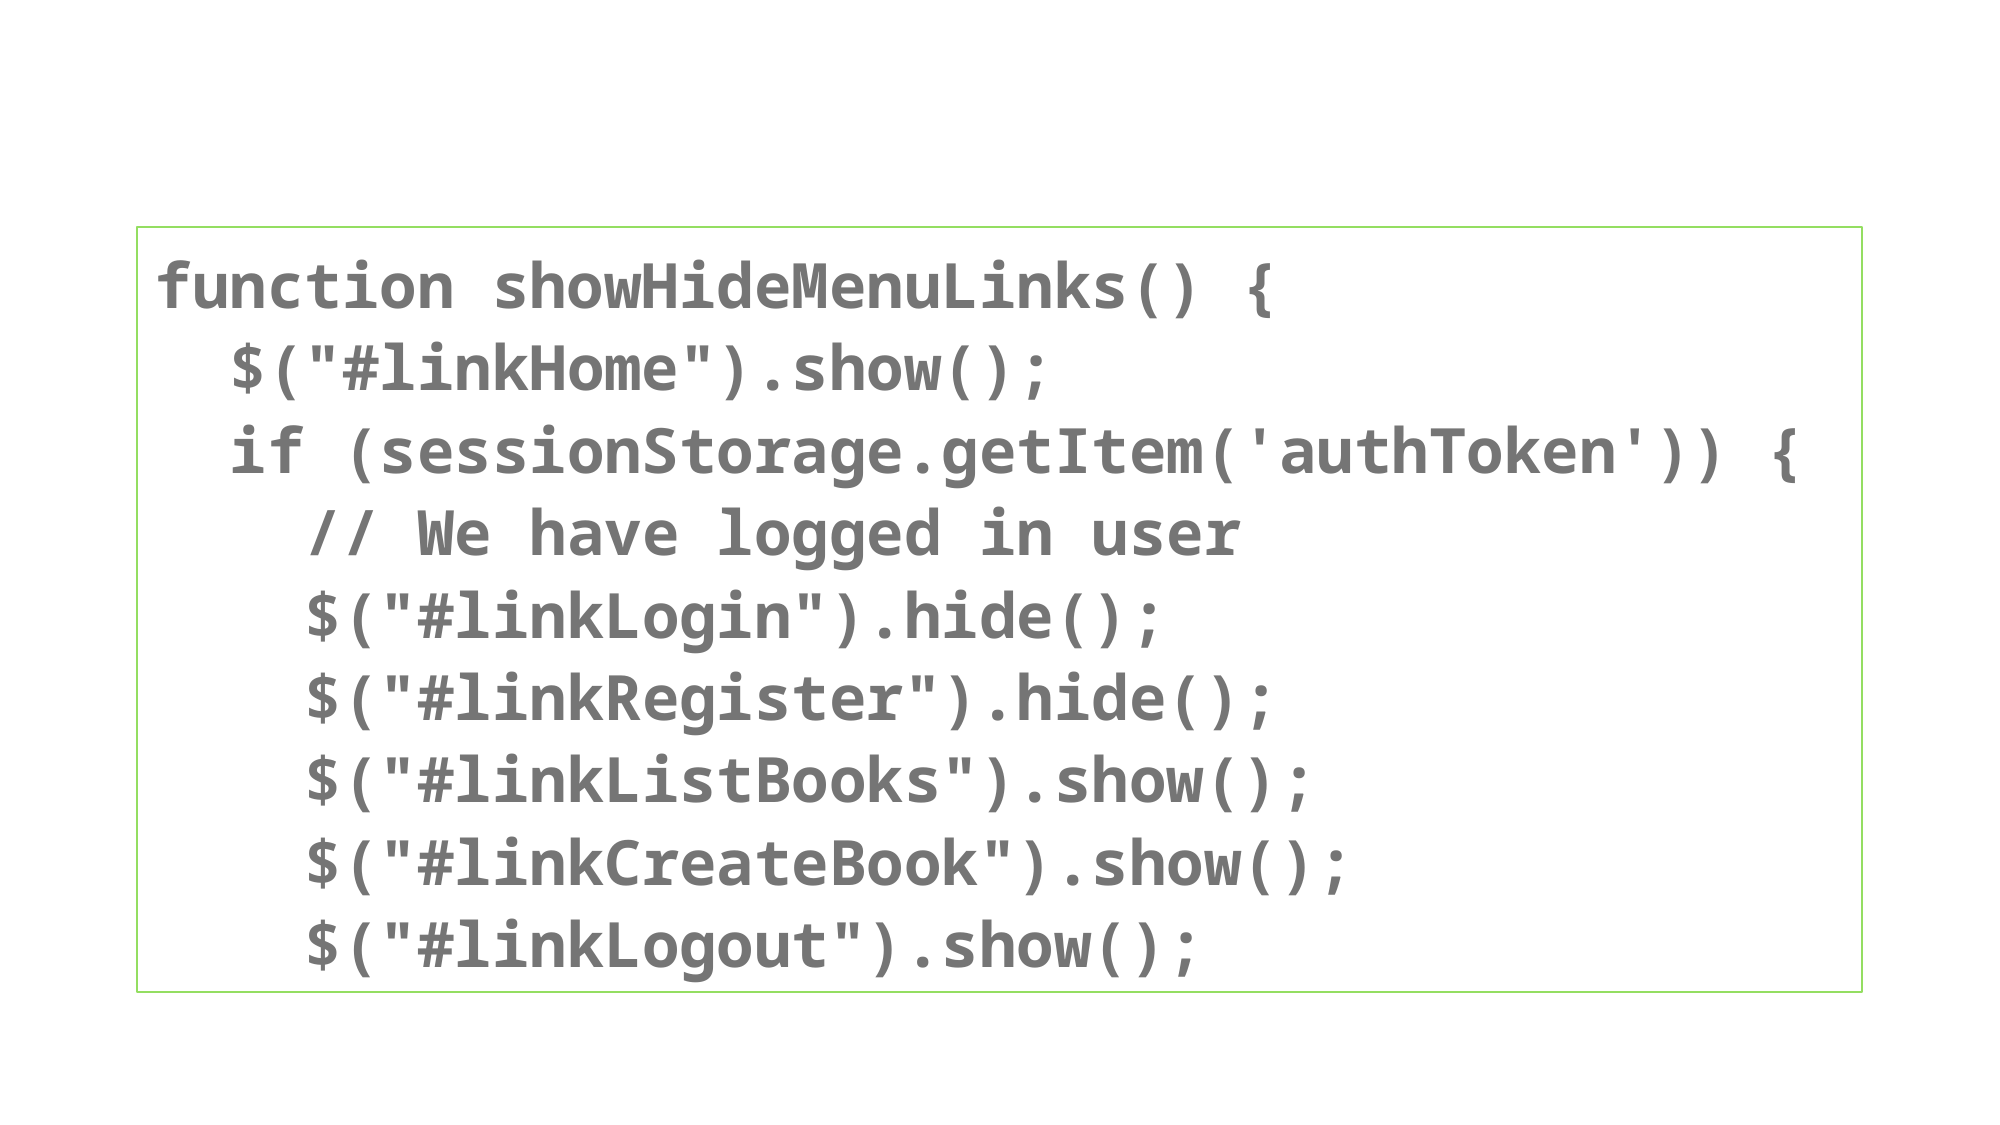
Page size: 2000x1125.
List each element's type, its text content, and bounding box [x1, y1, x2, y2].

text_box function showHideMenuLinks() { $("#linkHome").show(); if (sessionStorage.getItem('authToken')) { // We have logged in user $("#linkLogin").hide(); $("#linkRegister").hide(); $("#linkListBooks").show(); $("#linkCreateBook").show(); $("#linkLogout").show(); [136, 226, 1863, 992]
slide_number 47 [1408, 992, 1521, 1051]
